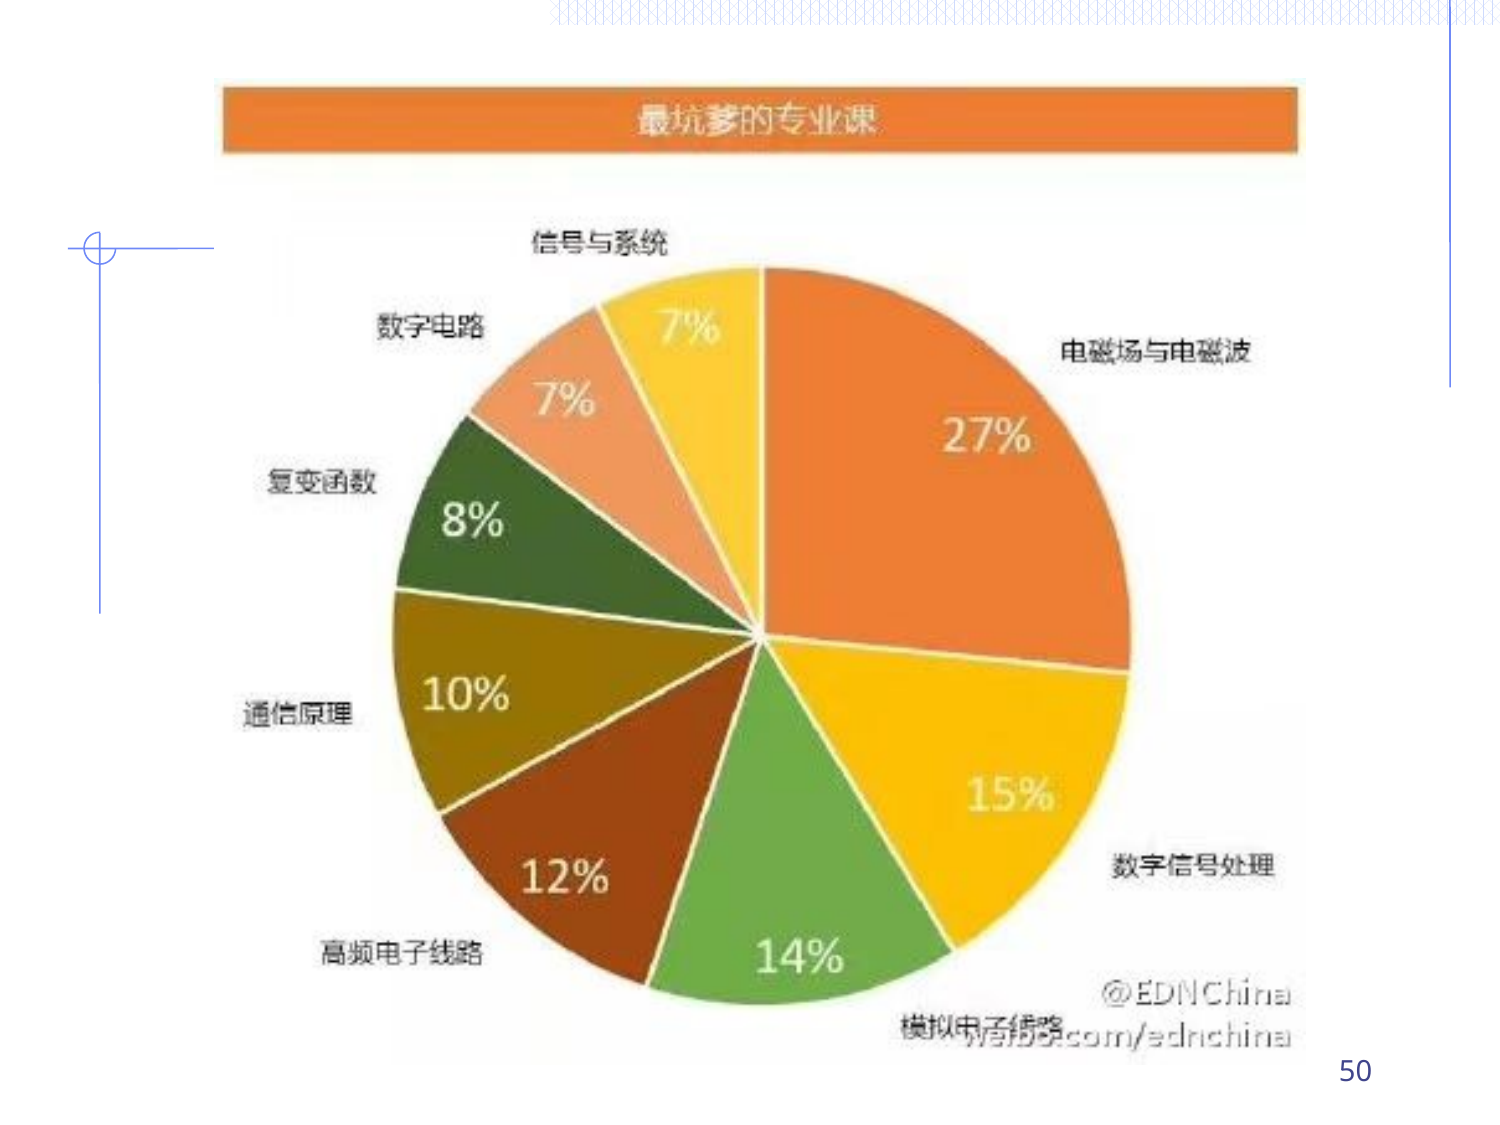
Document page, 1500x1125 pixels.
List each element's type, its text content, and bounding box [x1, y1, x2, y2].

slide_number 49 [1074, 1025, 1388, 1100]
picture [214, 77, 1306, 1065]
